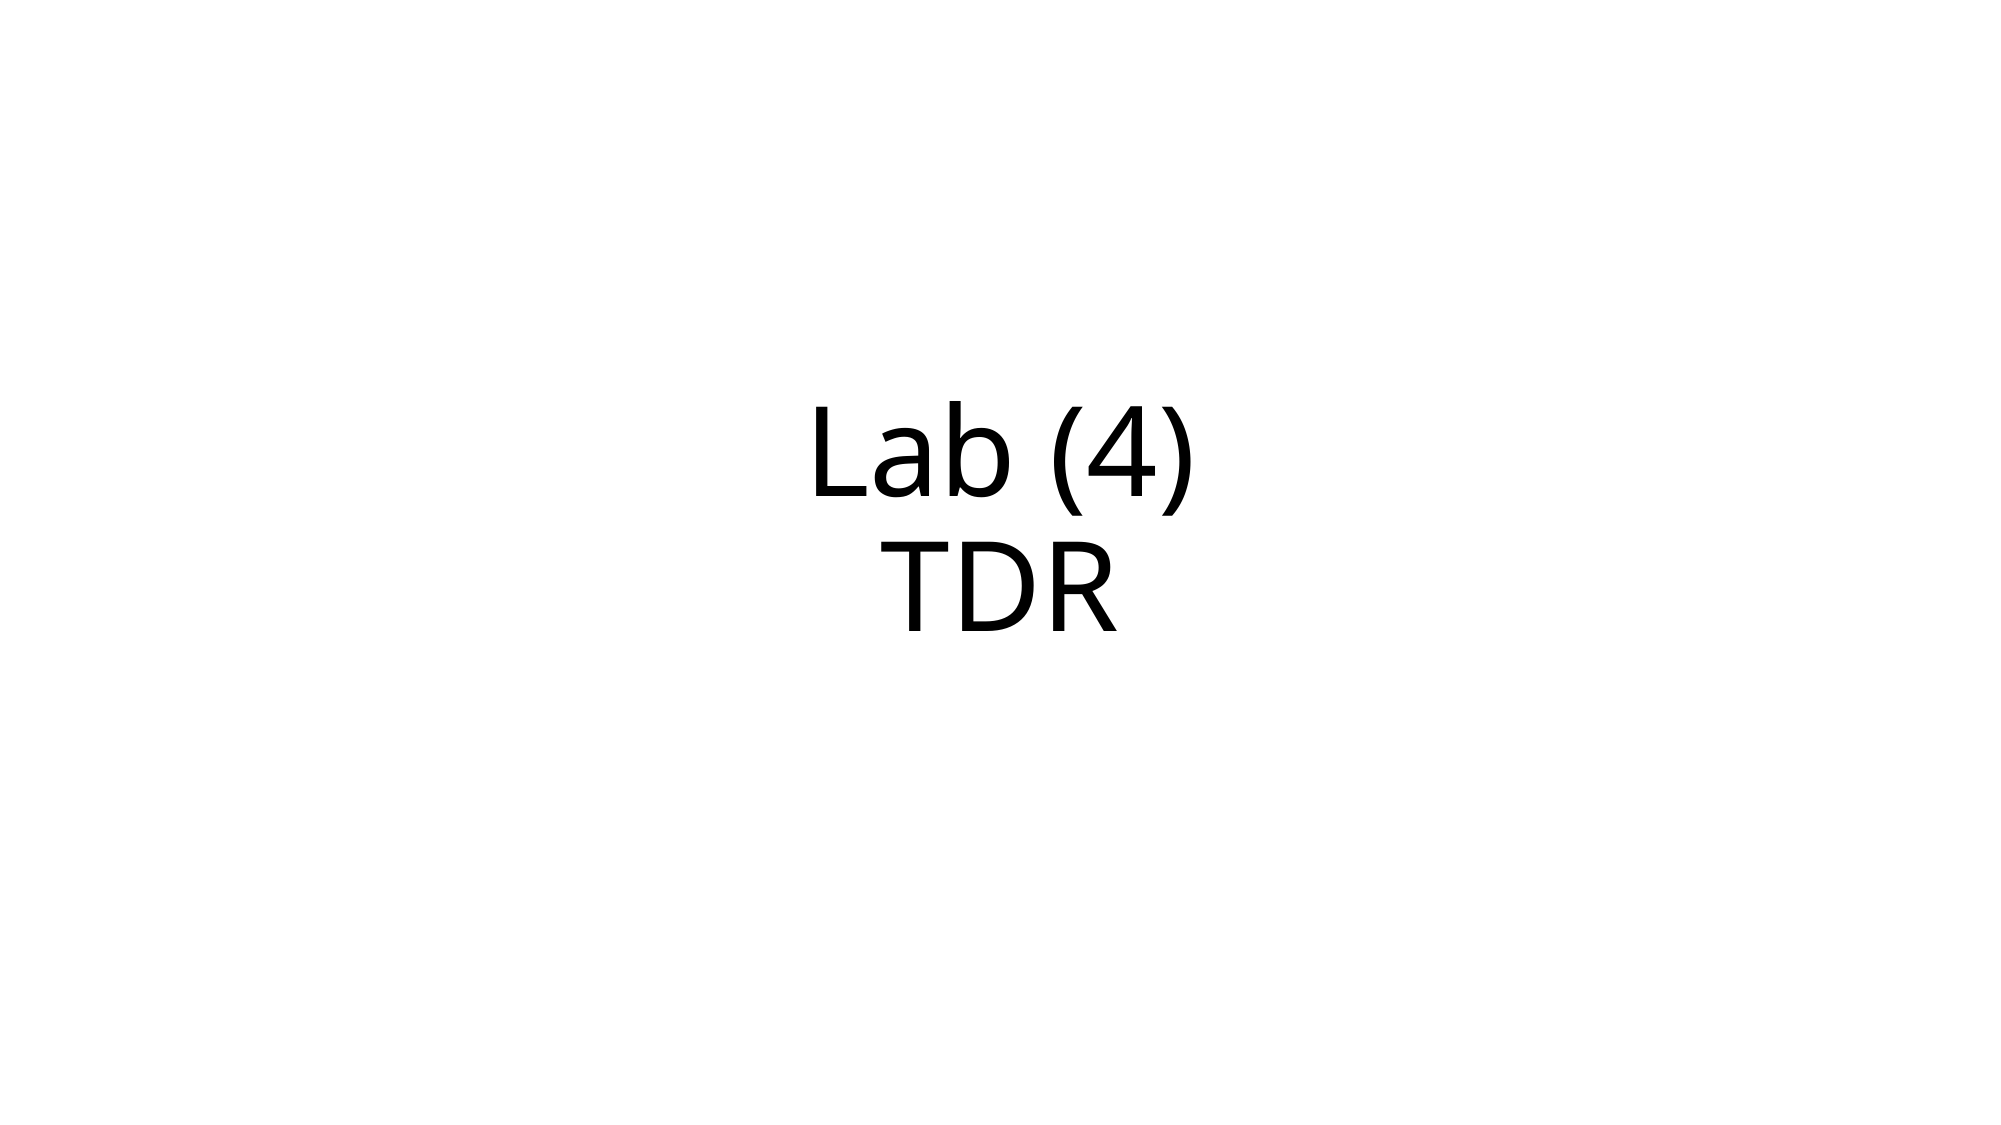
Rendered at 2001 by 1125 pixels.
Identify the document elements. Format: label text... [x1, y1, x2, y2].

title Lab (4) TDR [249, 184, 1750, 667]
